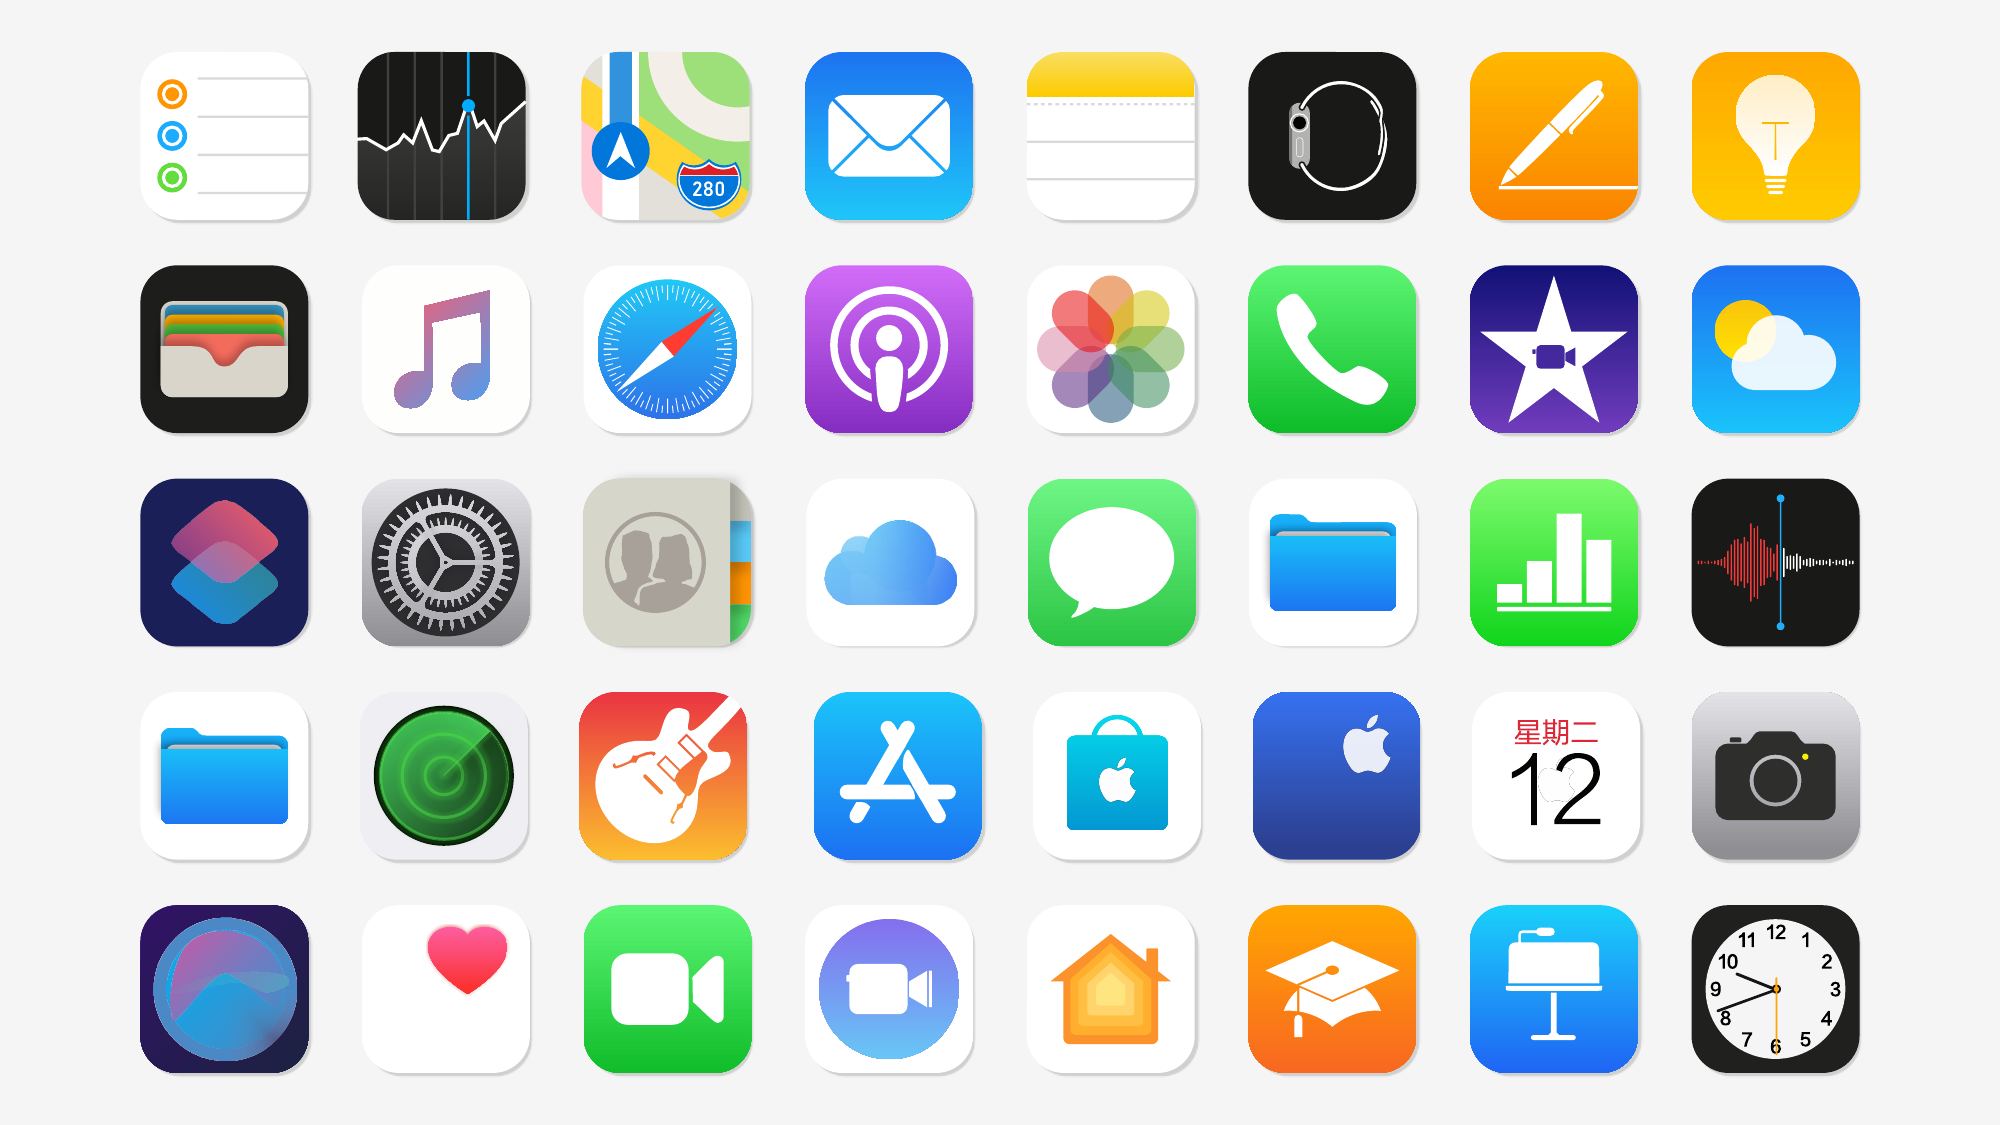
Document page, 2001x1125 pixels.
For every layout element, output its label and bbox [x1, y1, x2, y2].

text_box [1469, 51, 1638, 220]
text_box [1691, 51, 1860, 220]
text_box [140, 905, 309, 1073]
text_box [1027, 478, 1196, 647]
text_box [140, 265, 309, 434]
text_box [1691, 478, 1860, 647]
text_box [140, 478, 309, 647]
text_box [361, 905, 530, 1073]
text_box [359, 691, 528, 860]
text_box [140, 51, 309, 220]
text_box [1691, 265, 1860, 434]
text_box [1033, 691, 1202, 860]
text_box [1248, 478, 1417, 647]
text_box [805, 905, 974, 1073]
text_box [813, 691, 982, 860]
text_box [1248, 51, 1417, 220]
text_box [583, 265, 752, 434]
text_box [361, 265, 530, 434]
text_box [1248, 265, 1417, 434]
text_box [582, 478, 754, 647]
text_box [356, 51, 526, 220]
text_box [1026, 265, 1195, 434]
text_box [140, 691, 309, 860]
text_box [1026, 905, 1195, 1073]
text_box [1248, 905, 1417, 1073]
text_box [583, 905, 752, 1073]
text_box [1691, 905, 1860, 1073]
text_box [1469, 265, 1638, 434]
text_box [1470, 478, 1639, 647]
text_box [1469, 905, 1638, 1073]
text_box [1252, 691, 1421, 860]
text_box [806, 478, 975, 647]
text_box [1472, 691, 1640, 860]
text_box [554, 51, 758, 220]
text_box [579, 691, 763, 860]
text_box [361, 478, 530, 647]
text_box [805, 51, 974, 220]
text_box [1026, 51, 1195, 220]
text_box [1691, 691, 1860, 860]
text_box [805, 265, 974, 434]
